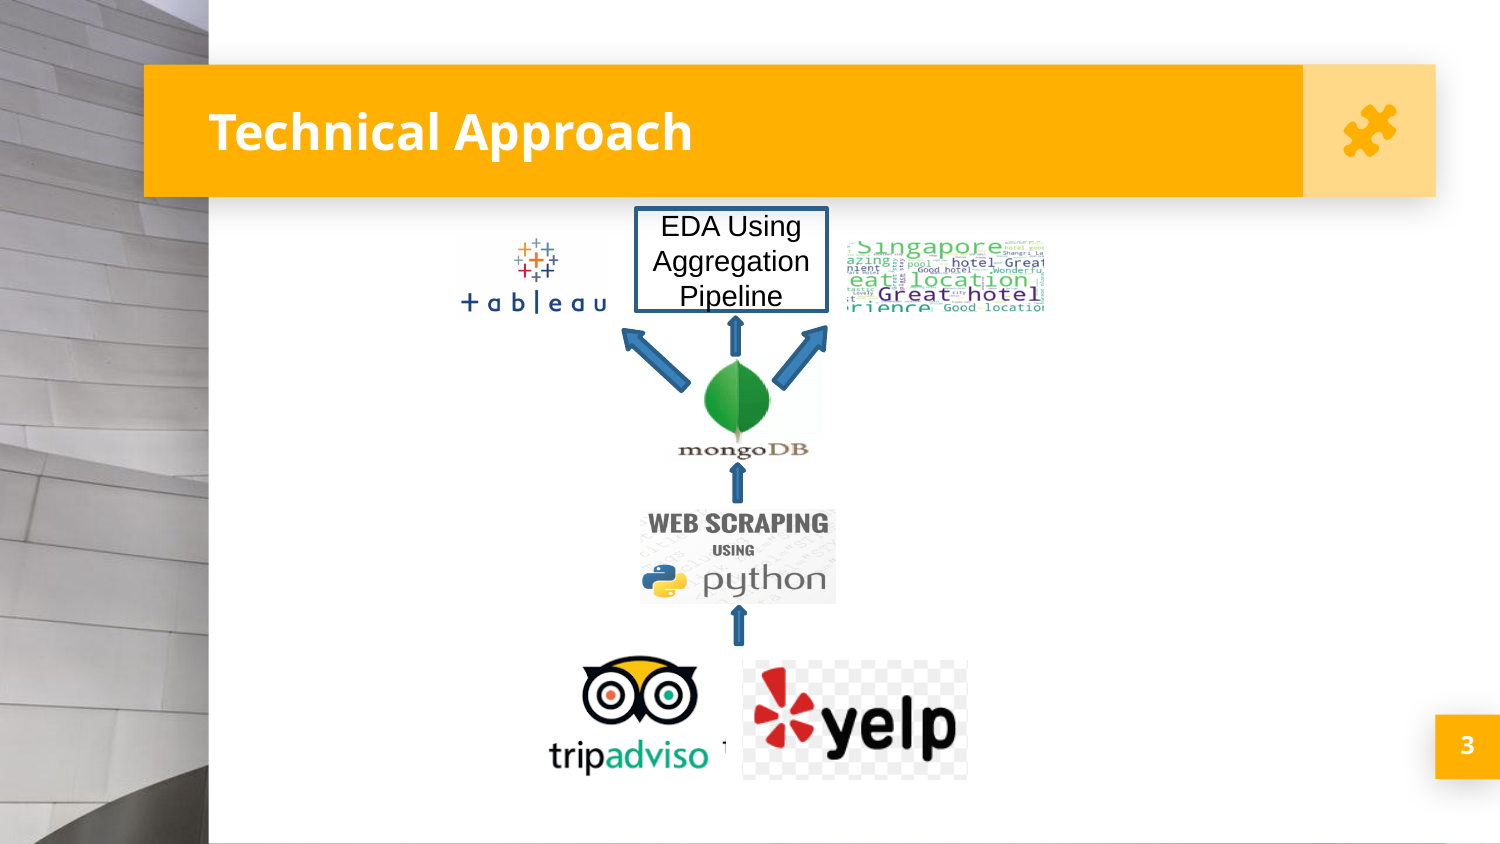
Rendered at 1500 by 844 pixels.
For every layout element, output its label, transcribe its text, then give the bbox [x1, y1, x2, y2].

text_box [790, 325, 828, 356]
picture [456, 234, 608, 318]
text_box [621, 327, 664, 364]
slide_number 3 [1435, 714, 1500, 780]
picture [847, 241, 1044, 312]
text_box [727, 315, 744, 356]
text_box EDA Using Aggregation Pipeline [634, 206, 829, 313]
picture [0, 0, 208, 844]
title Technical Approach [193, 64, 1300, 197]
text_box [729, 469, 746, 504]
picture [654, 358, 823, 462]
text_box [1343, 104, 1397, 157]
picture [536, 640, 726, 780]
picture [640, 509, 837, 605]
text_box [730, 611, 748, 647]
picture [742, 660, 969, 780]
